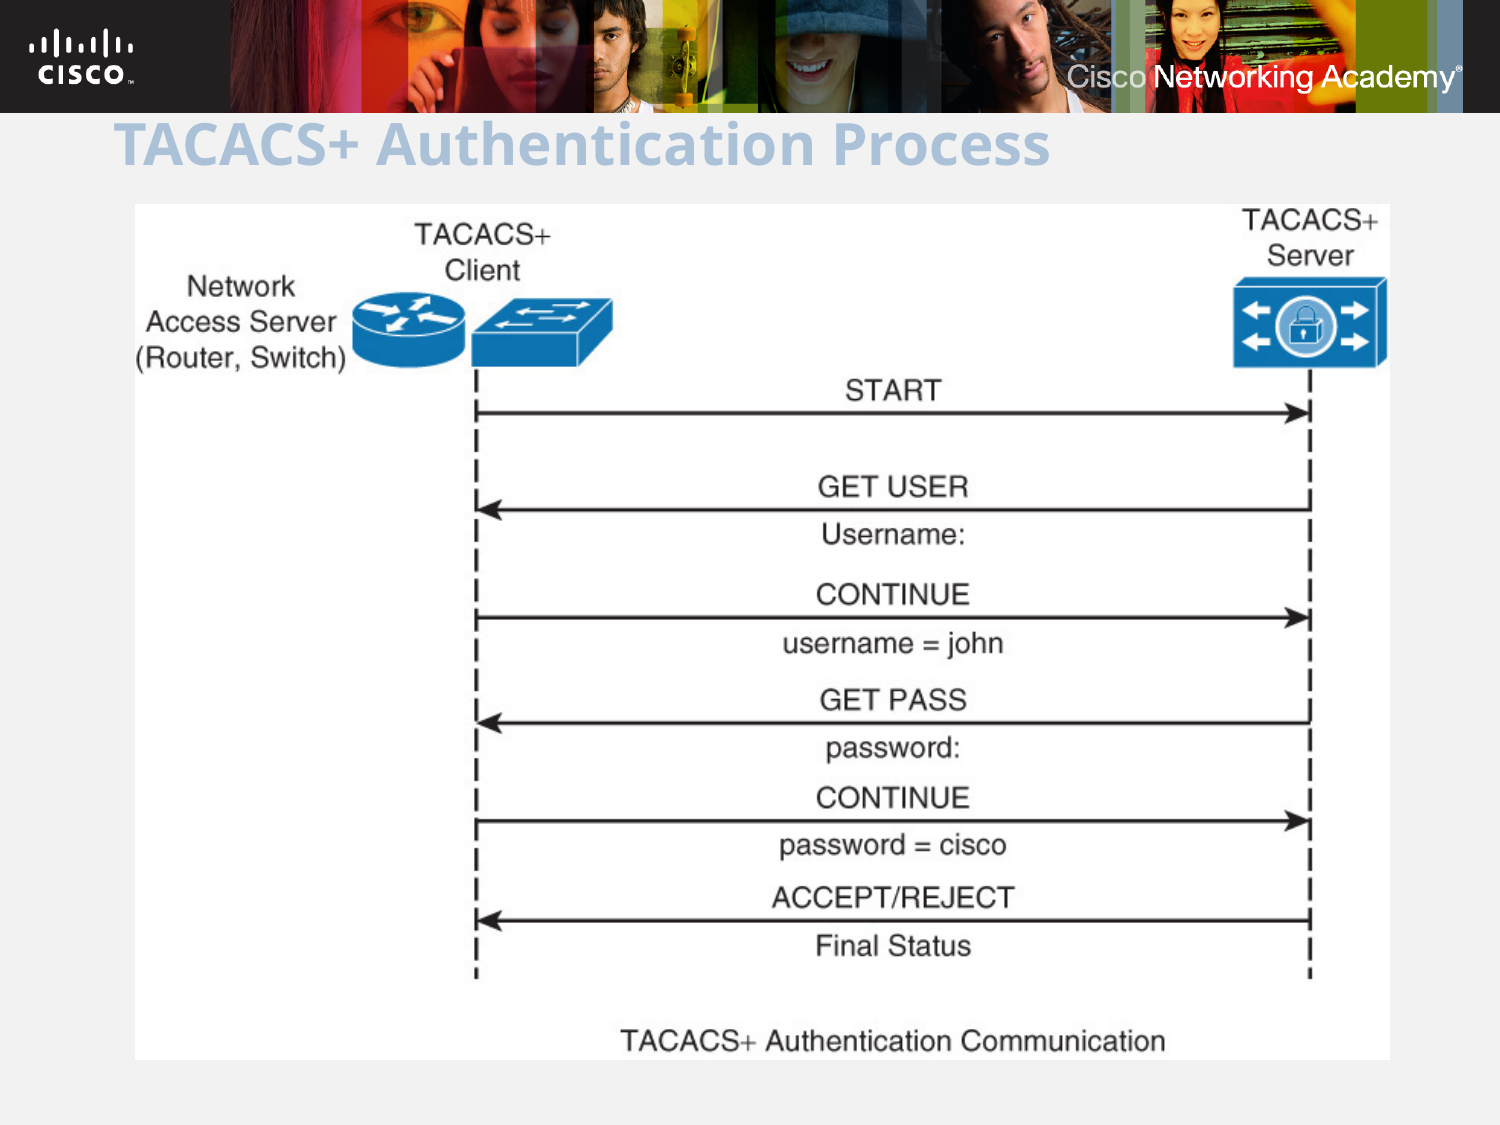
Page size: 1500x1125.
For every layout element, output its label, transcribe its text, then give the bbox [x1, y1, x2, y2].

picture [0, 0, 107, 113]
title TACACS+ Authentication Process [107, 0, 1444, 185]
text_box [135, 204, 1390, 1122]
picture [1444, 0, 1500, 113]
